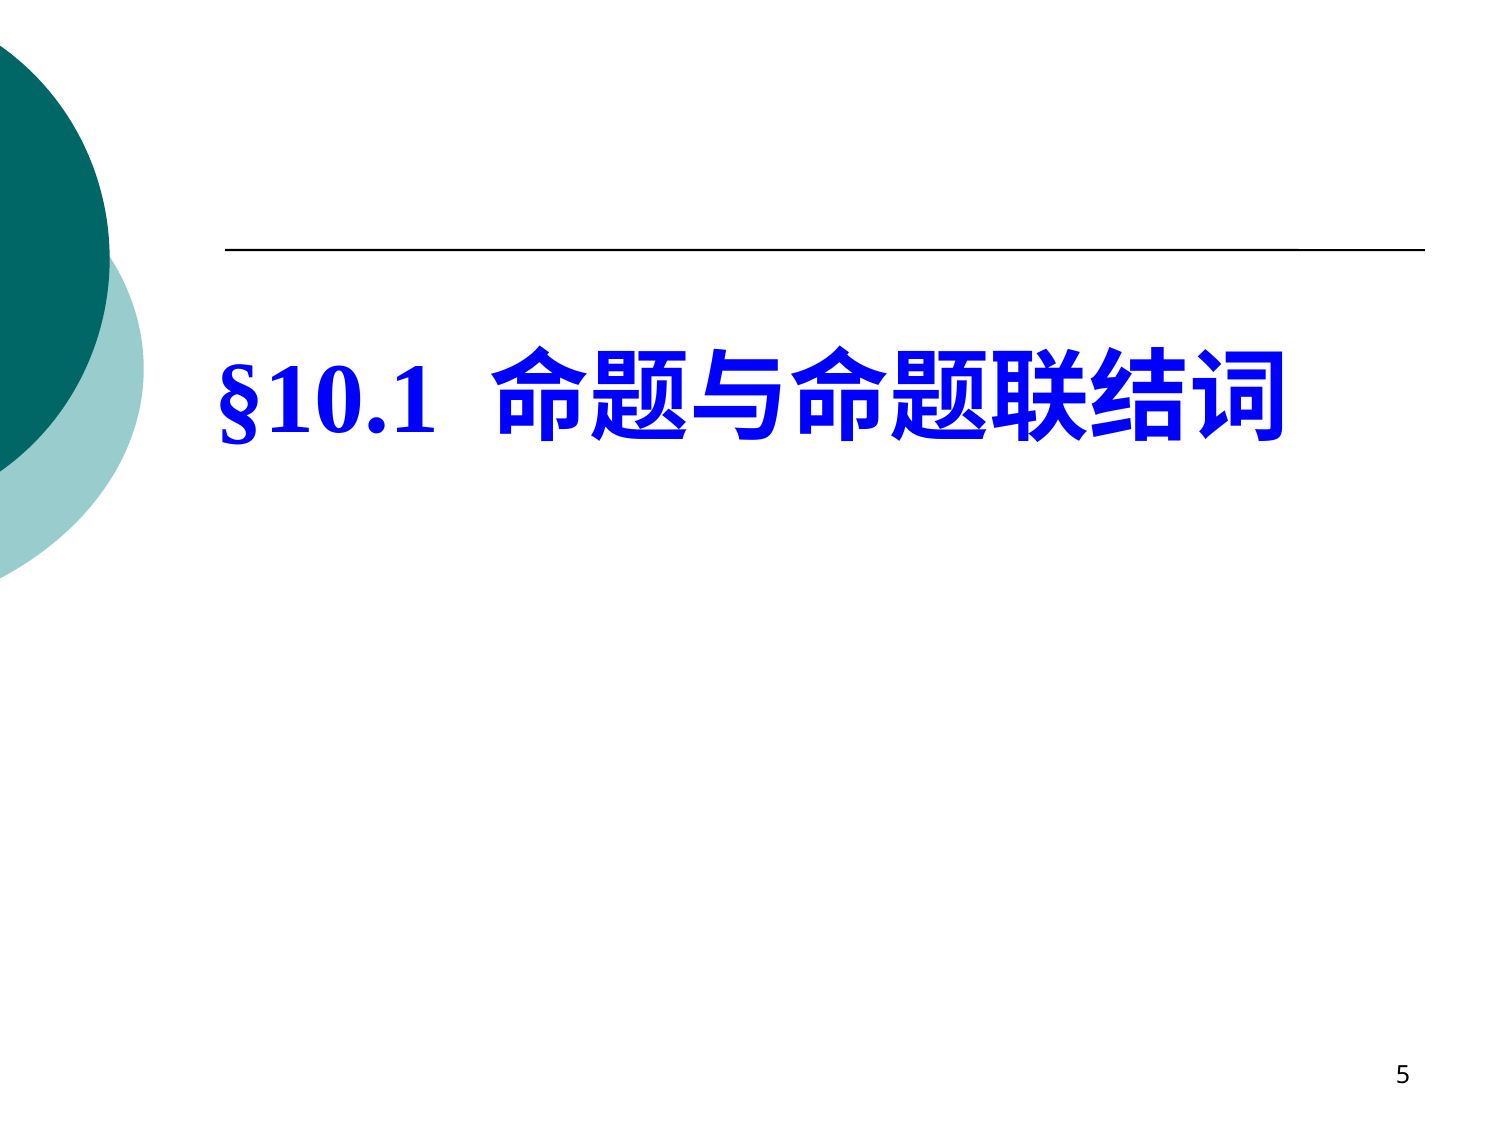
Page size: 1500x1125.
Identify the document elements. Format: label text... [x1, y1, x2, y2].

text_box §10.1 命题与命题联结词 [199, 324, 1400, 460]
slide_number 5 [1074, 1025, 1425, 1100]
